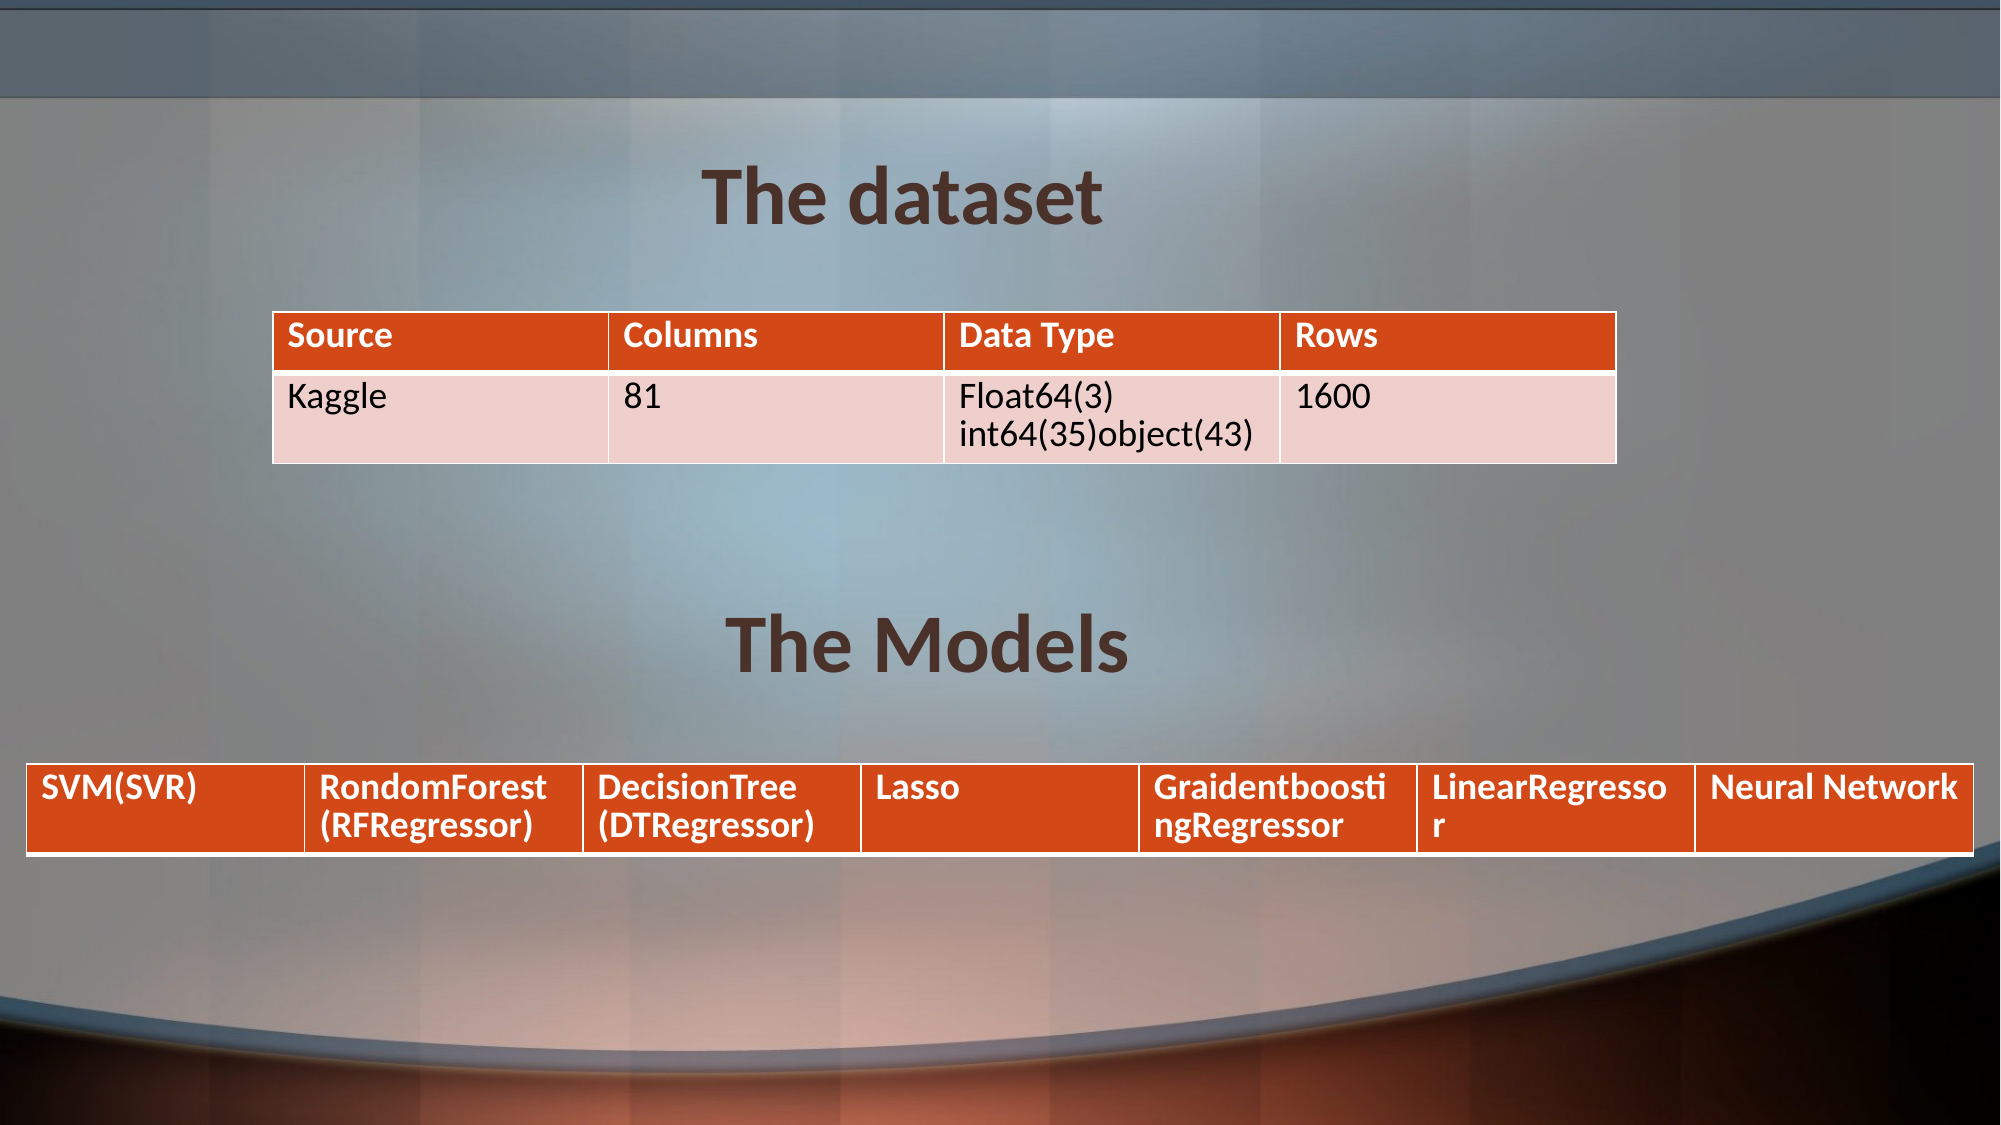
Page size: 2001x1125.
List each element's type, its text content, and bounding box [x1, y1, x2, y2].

table_header GraidentboostingRegressor [1140, 765, 1416, 852]
picture [0, 0, 2001, 1125]
table_header SVM(SVR) [27, 765, 304, 852]
table_header Source [274, 313, 608, 370]
table_header DecisionTree (DTRegressor) [584, 765, 860, 852]
title The dataset [75, 104, 1732, 294]
table_header Lasso [862, 765, 1138, 852]
table_cell Float64(3) int64(35)object(43) [945, 376, 1279, 463]
table_header Columns [609, 313, 943, 370]
table_cell 1600 [1281, 376, 1615, 463]
table_header RondomForest (RFRegressor) [305, 765, 582, 852]
table_cell 81 [609, 376, 943, 463]
table_header LinearRegressor [1418, 765, 1694, 852]
text_box The Models [99, 552, 1757, 742]
table_header Neural Network [1696, 765, 1973, 852]
table_header Rows [1281, 313, 1615, 370]
table_header Data Type [945, 313, 1279, 370]
table_cell Kaggle [274, 376, 608, 463]
